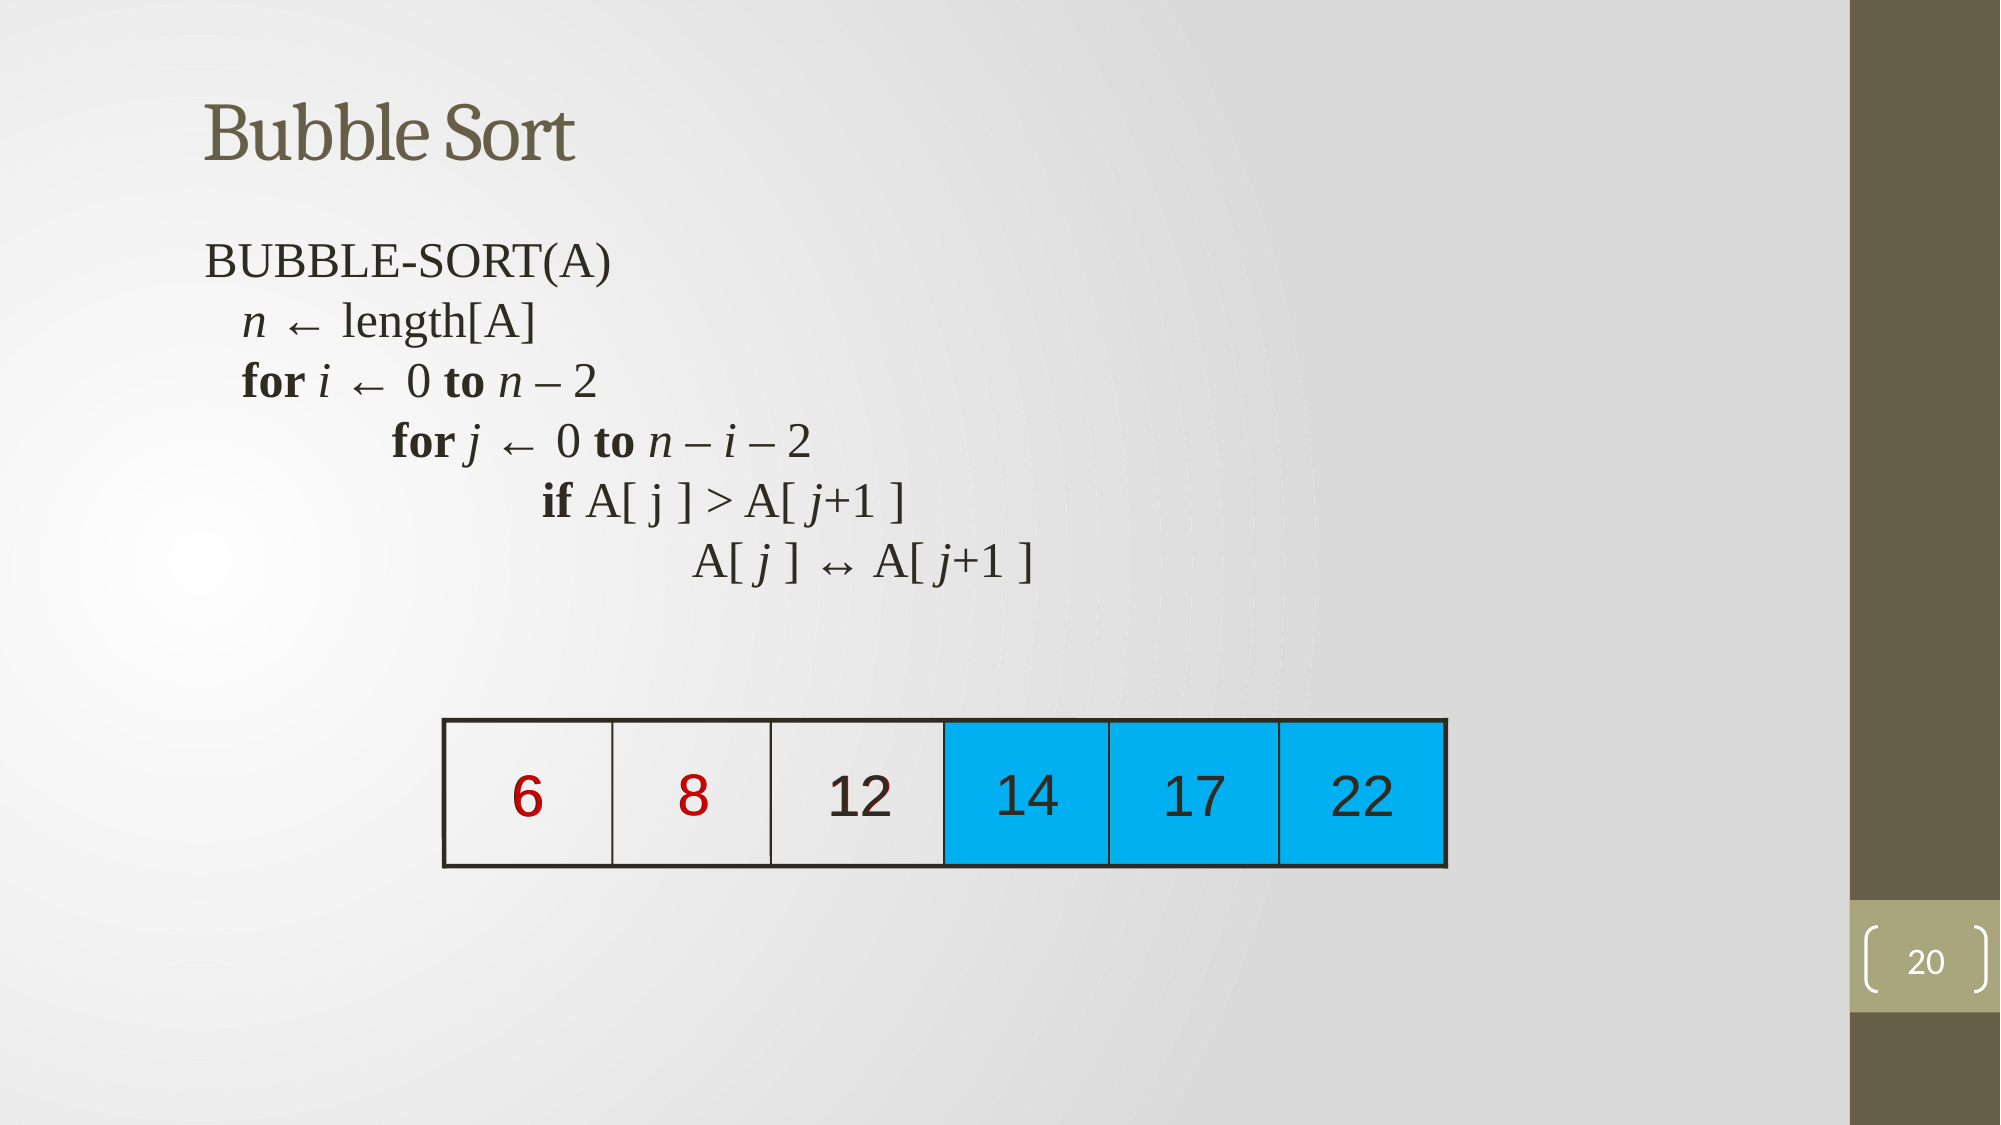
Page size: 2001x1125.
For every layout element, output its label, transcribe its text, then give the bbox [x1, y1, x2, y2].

text_box 17 [1110, 721, 1279, 866]
text_box 8 [614, 721, 770, 866]
text_box 12 [774, 721, 944, 866]
text_box BUBBLE-SORT(A) n ← length[A] for i ← 0 to n – 2 for j ← 0 to n – i – 2 if A[ j ] > A[ j+1 ] A[ j ] ↔ A[ j+1 ] [170, 219, 1490, 794]
text_box 6 [445, 721, 612, 866]
slide_number 20 [1864, 925, 1988, 994]
text_box 14 [945, 721, 1109, 865]
title Bubble Sort [187, 90, 1626, 164]
text_box 22 [1279, 721, 1445, 866]
